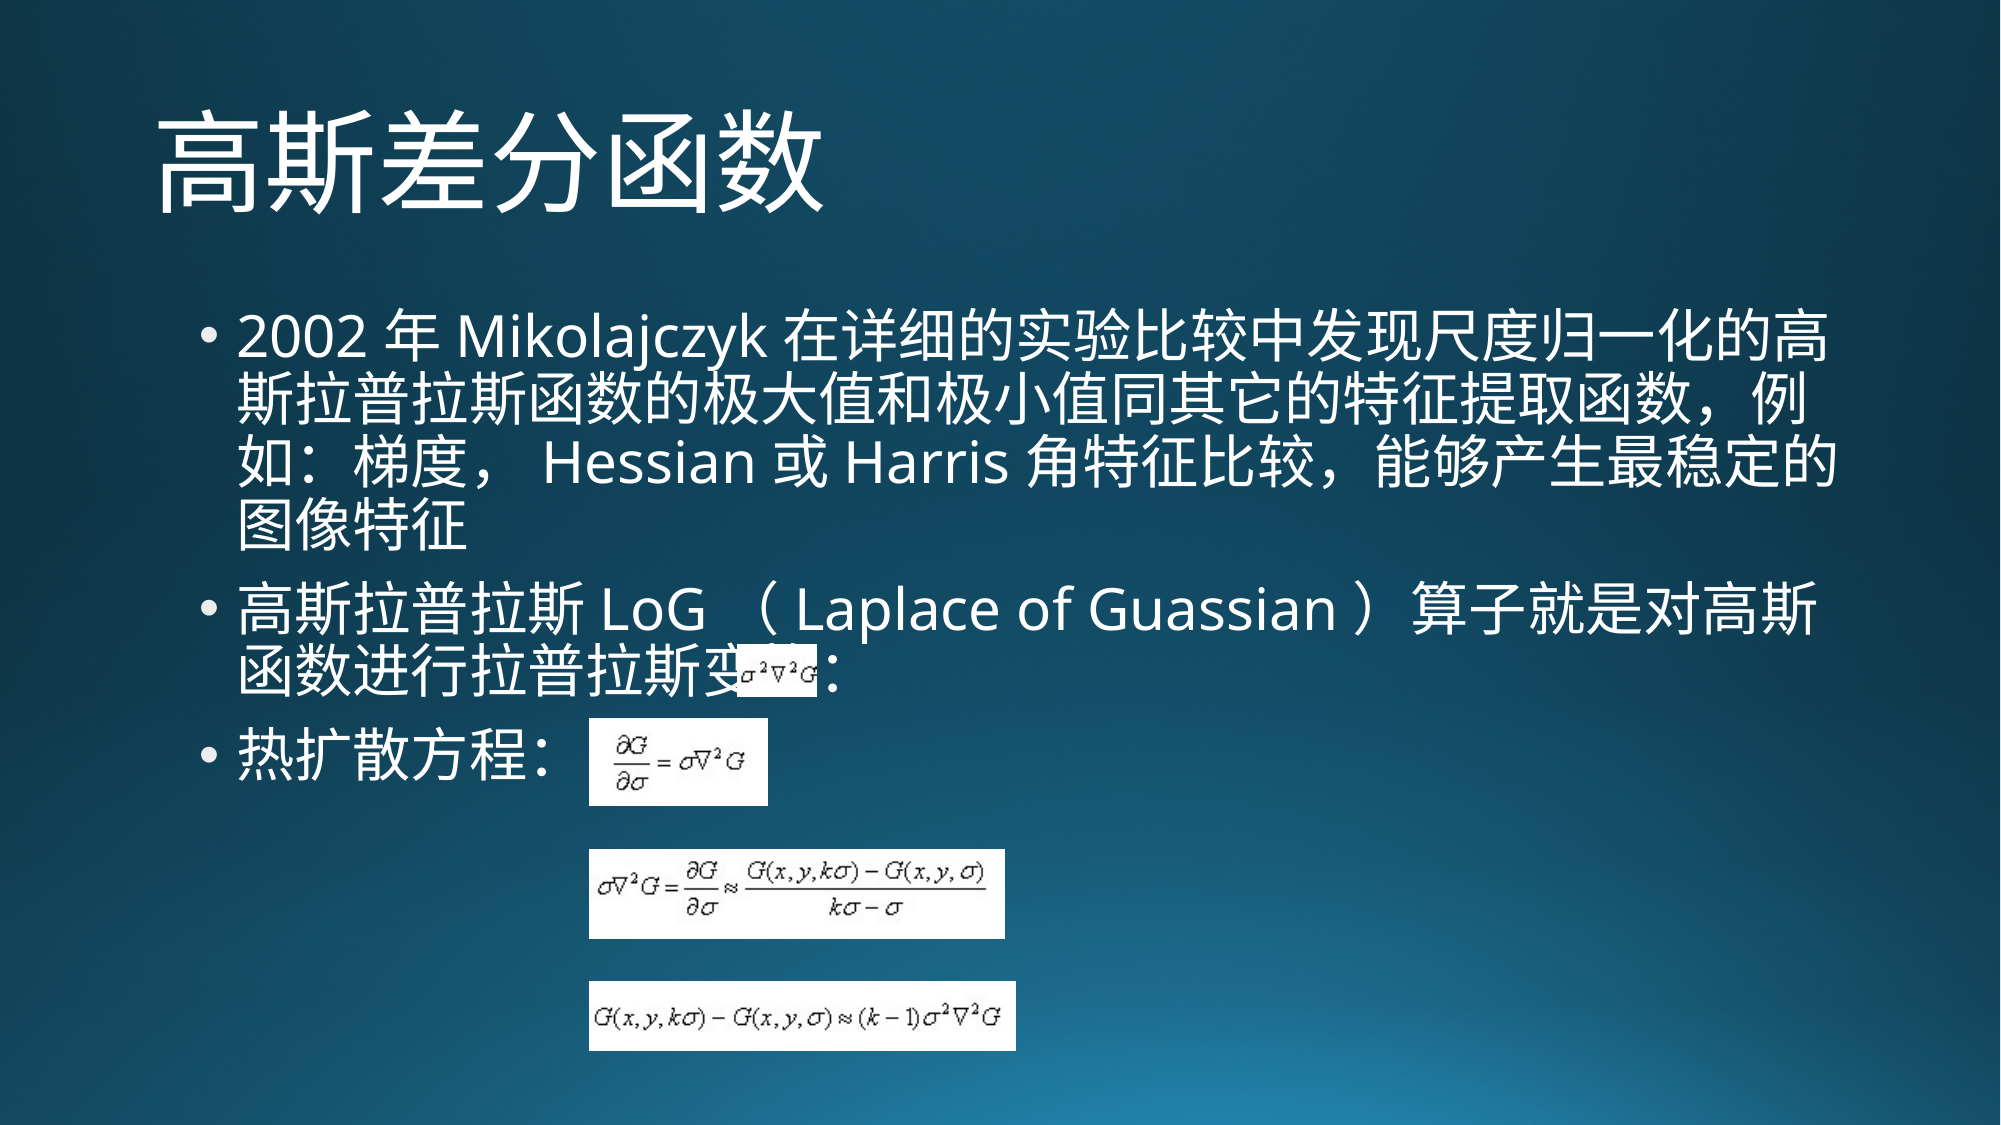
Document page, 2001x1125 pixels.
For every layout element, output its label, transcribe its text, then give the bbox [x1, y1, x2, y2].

picture [0, 0, 2001, 1125]
list 2002年Mikolajczyk在详细的实验比较中发现尺度归一化的高斯拉普拉斯函数的极大值和极小值同其它的特征提取函数，例如：梯度，Hessian或Harris角特征比较，能够产生最稳定的图像特征 高斯拉普拉斯LoG（Laplace of Guassian）算子就是对高斯函数进行拉普拉斯变换： 热扩散方程： [183, 299, 1863, 1014]
title 高斯差分函数 [137, 59, 1863, 278]
